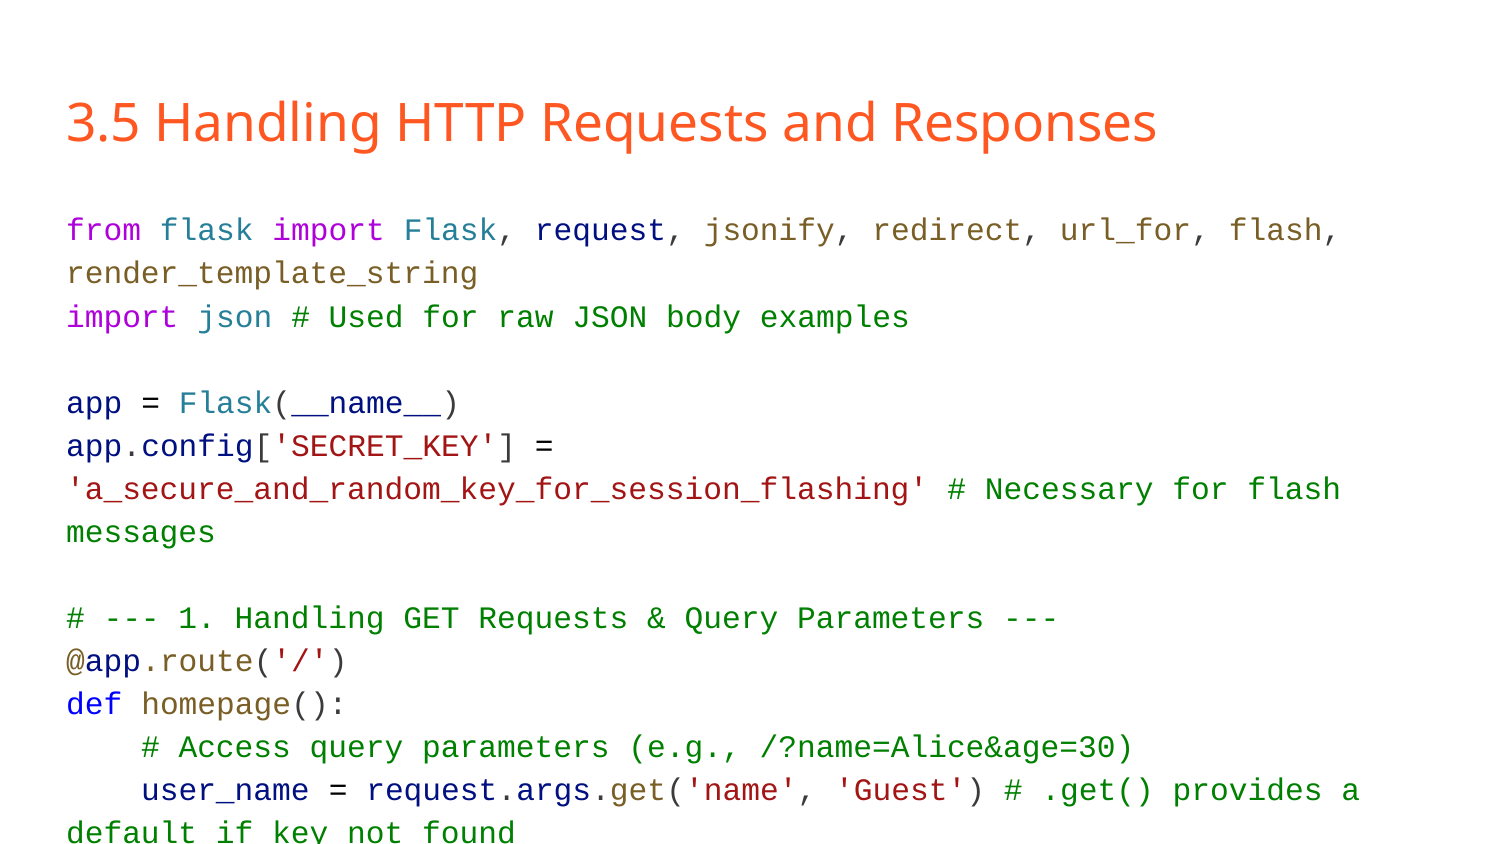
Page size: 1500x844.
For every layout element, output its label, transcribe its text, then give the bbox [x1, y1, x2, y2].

title 3.5 Handling HTTP Requests and Responses [51, 72, 1449, 167]
list from flask import Flask, request, jsonify, redirect, url_for, flash, render_template_string import json # Used for raw JSON body examples app = Flask(__name__) app.config['SECRET_KEY'] = 'a_secure_and_random_key_for_session_flashing' # Necessary for flash messages # --- 1. Handling GET Requests & Query Parameters --- @app.route('/') def homepage(): # Access query parameters (e.g., /?name=Alice&age=30) user_name = request.args.get('name', 'Guest') # .get() provides a default if key not found user_age = request.args.get('age', 'unknown') return f"<h1>Hello, {user_name}!</h1><p>Your age is {user_age}.</p><p>Try appending '?name=YourName&age=YourAge' to the URL.</p>" # --- 2. Handling POST Requests (Form Submission) --- # This route handles both GET (to display the form) and POST (to process it) @app.route('/submit_form', methods=['GET', 'POST']) def handle_form_submission(): if request.method == 'POST': # Access form data submitted via POST request # request.form is a MultiDict, use .get() for safety username = request.form.get('username') password = request.form.get('password') if username and password: # In a real app, you'd process/store this securely flash(f"Form submitted successfully for username: {username}!", 'success') # Redirect to another page after successful POST (PRG pattern) return redirect(url_for('form_success')) else: flash("Username and password are required!", 'error') # Re-render the form with an error message and 400 status return render_template_string(''' <h1>Submit Form</h1> {% with messages = get_flashed_messages(with_categories=true) %} {% if messages %} {% for category, message in messages %} <p style="color:red;">{{ message }}</p> {% endfor %} {% endif %} {% endwith %} <form method="POST"> <label for="username">Username:</label><br> <input type="text" id="username" name="username" value="{{ request.form.get('username', '') }}"><br><br> <label for="password">Password:</label><br> <input type="password" id="password" name="password"><br><br> <input type="submit" value="Login"> </form> '''), 400 else: # GET request return render_template_string(''' <h1>Submit Form</h1> {% with messages = get_flashed_messages(with_categories=true) %} {% if messages %} {% for category, message in messages %} <p style="color:green;">{{ message }}</p> {% endfor %} {% endif %} {% endwith %} <form method="POST"> <label for="username">Username:</label><br> <input type="text" id="username" name="username"><br><br> <label for="password">Password:</label><br> <input type="password" id="password" name="password"><br><br> <input type="submit" value="Login"> </form> ''') @app.route('/form_success') def form_success(): return ''' <h1>Form Submission Successful!</h1> <p>Your data has been processed.</p> <p><a href="/">Go to Homepage</a></p> ''' #--- 4. Returning Different Response Types --- @app.route('/plain_text') def plain_text_response(): return "This is a plain text response.", {'Content-Type': 'text/plain'} @app.route('/redirect_me') def redirect_to_home(): # Redirects the user to the homepage ('/') return redirect(url_for('homepage')) # url_for uses the function name, not the path # --- 5. Handling HTTP Methods for a Single Resource --- @app.route('/resource', methods=['GET', 'POST', 'PUT', 'DELETE']) def manage_resource(): if request.method == 'GET': return "You accessed the resource via GET. (Retrieving resource data)" elif request.method == 'POST': return "You accessed the resource via POST. (Creating a new resource)" elif request.method == 'PUT': return "You accessed the resource via PUT. (Updating an existing resource)" elif request.method == 'DELETE': return "You accessed the resource via DELETE. (Deleting a resource)" # --- 6. Basic Error Handling (404 Not Found) --- @app.errorhandler(404) def page_not_found(error): return "<h1>404 Not Found</h1><p>The page you requested could not be found.</p>", 404 if __name__ == '__main__': app.run(debug=True) [51, 189, 1449, 750]
